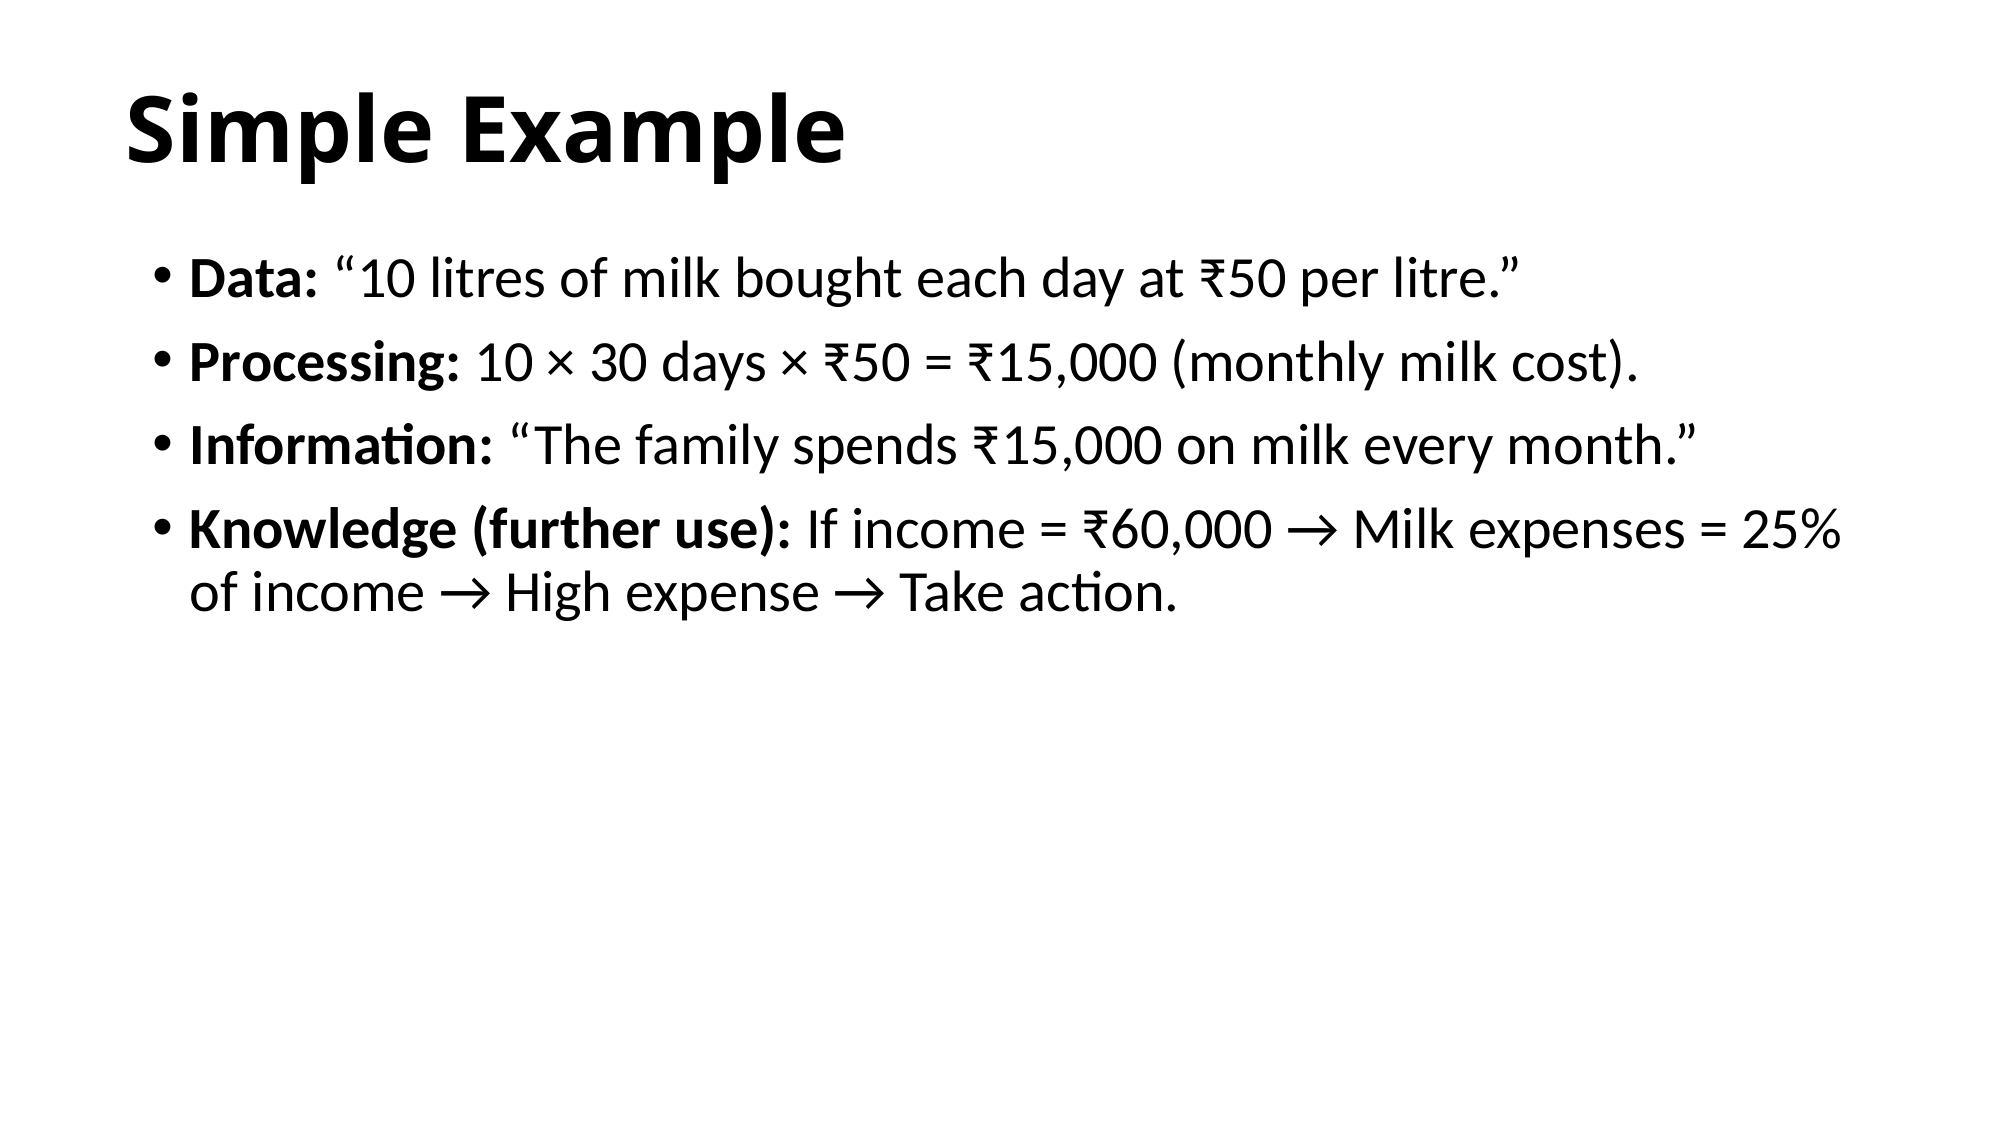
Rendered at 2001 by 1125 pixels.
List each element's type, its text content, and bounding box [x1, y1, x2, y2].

list Data: “10 litres of milk bought each day at ₹50 per litre.” Processing: 10 × 30 days × ₹50 = ₹15,000 (monthly milk cost). Information: “The family spends ₹15,000 on milk every month.” Knowledge (further use): If income = ₹60,000 → Milk expenses = 25% of income → High expense → Take action. [137, 239, 1863, 1014]
title Simple Example [110, 79, 1836, 297]
